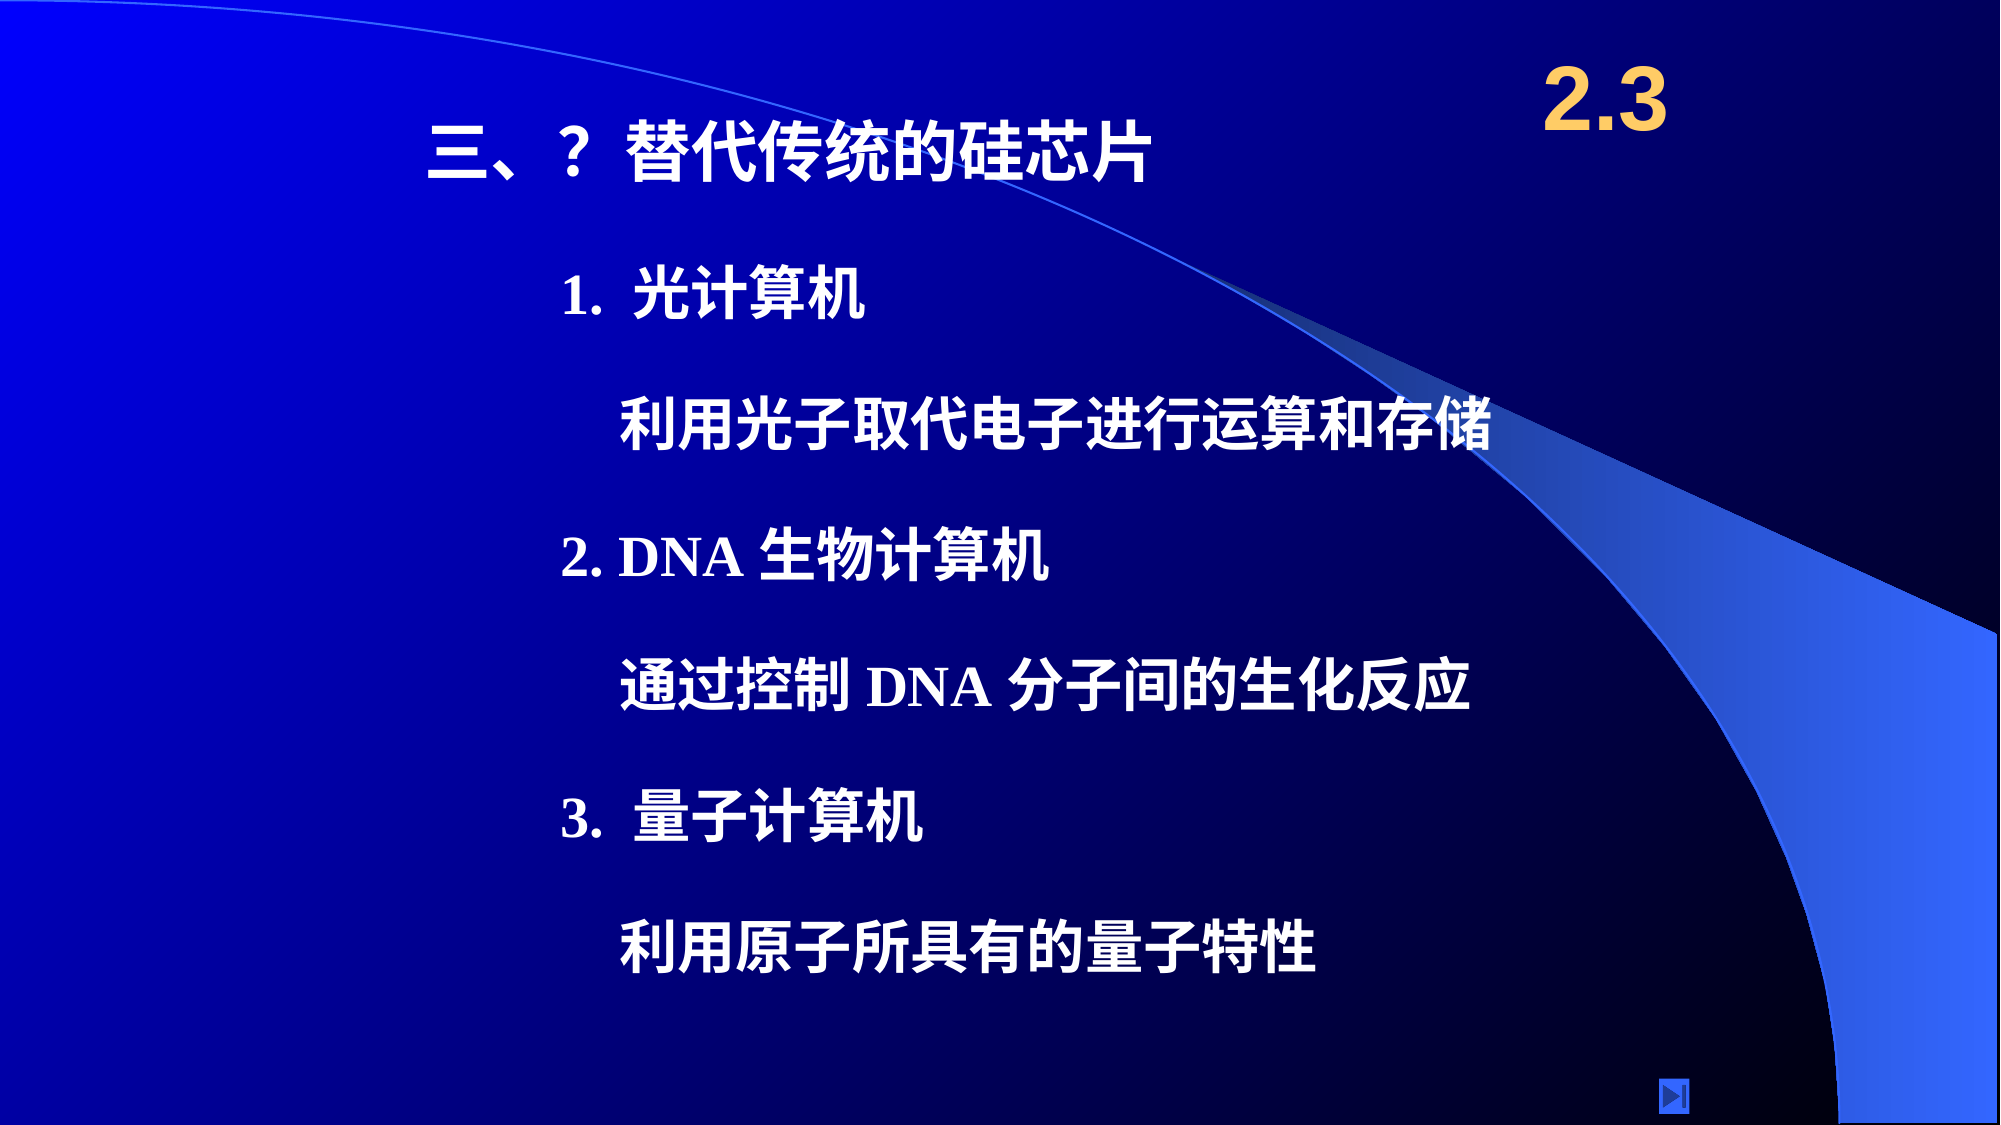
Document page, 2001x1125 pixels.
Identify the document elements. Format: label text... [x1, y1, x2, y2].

text_box [1659, 1078, 1690, 1114]
text_box 3. 量子计算机 [545, 771, 1233, 857]
text_box 通过控制DNA分子间的生化反应 [604, 641, 1668, 726]
text_box 2.3 [1512, 24, 1700, 163]
text_box 1. 光计算机 [545, 248, 1481, 334]
text_box 三、？替代传统的硅芯片 [409, 90, 1809, 197]
text_box 利用原子所具有的量子特性 [604, 902, 1668, 988]
text_box 2. DNA生物计算机 [545, 510, 1233, 596]
text_box 利用光子取代电子进行运算和存储 [604, 379, 1540, 465]
